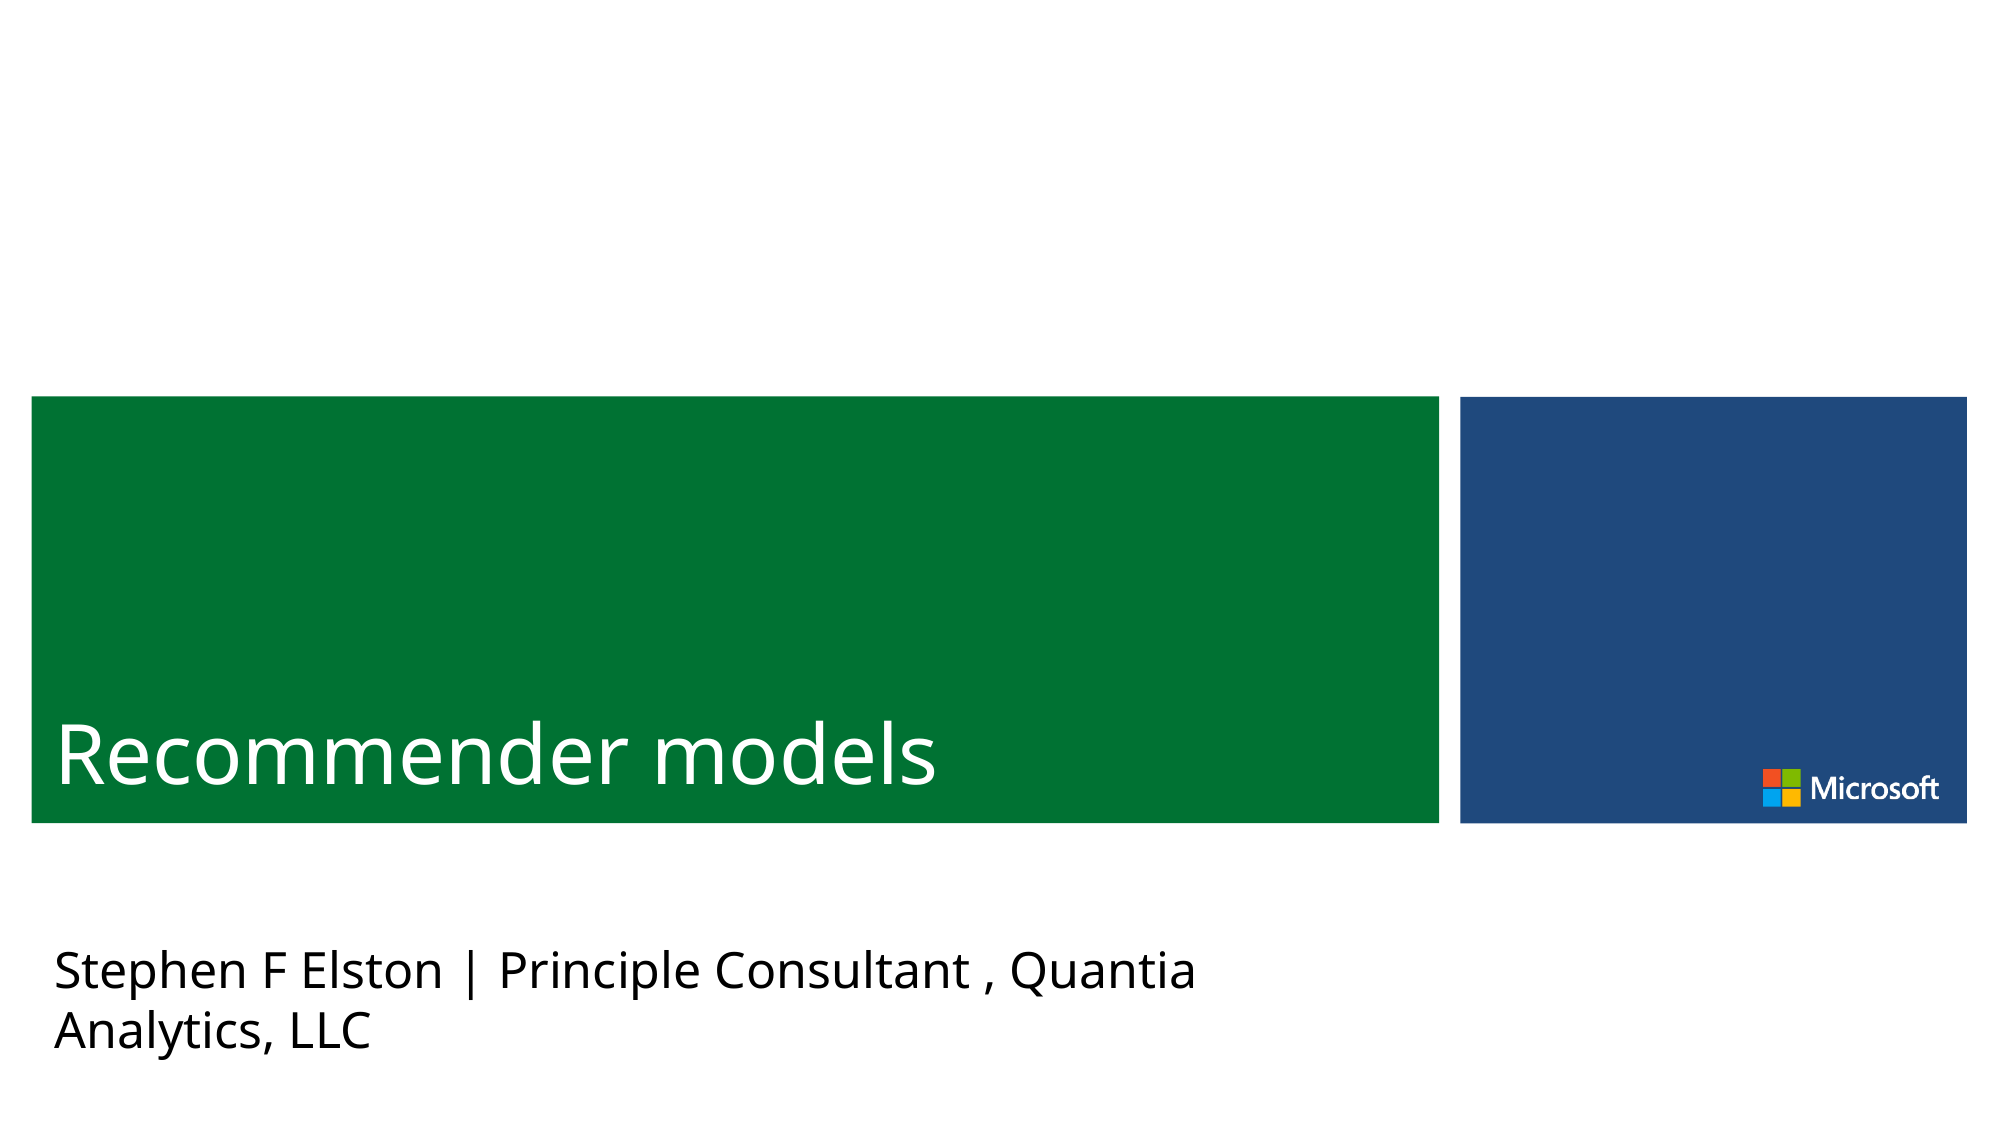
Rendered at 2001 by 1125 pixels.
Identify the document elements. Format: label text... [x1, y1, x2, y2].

title Recommender models [31, 396, 1440, 824]
picture [1760, 759, 1947, 815]
subtitle Stephen F Elston | Principle Consultant , Quantia Analytics, LLC [31, 841, 1440, 1082]
